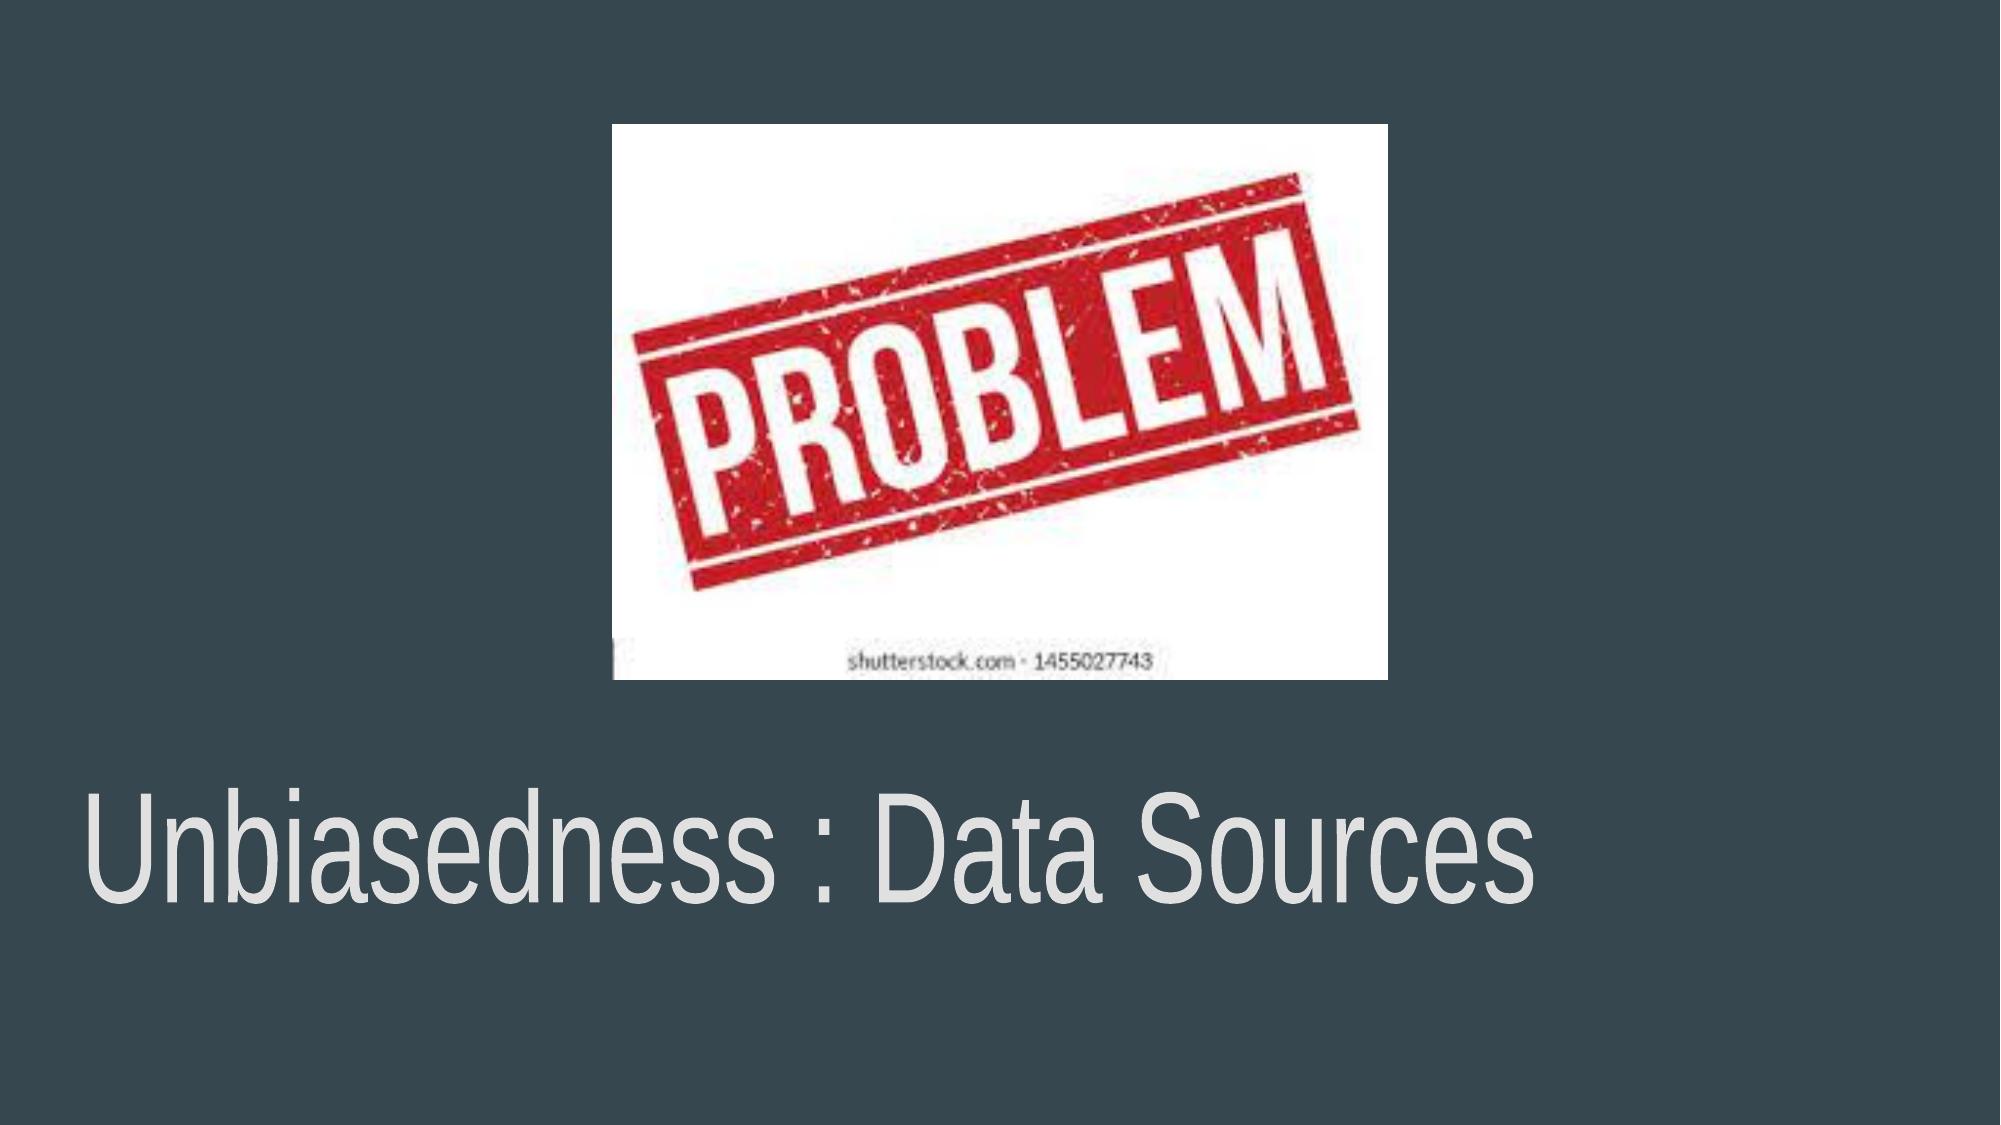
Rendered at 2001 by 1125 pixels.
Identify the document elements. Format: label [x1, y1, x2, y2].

picture [612, 123, 1388, 680]
